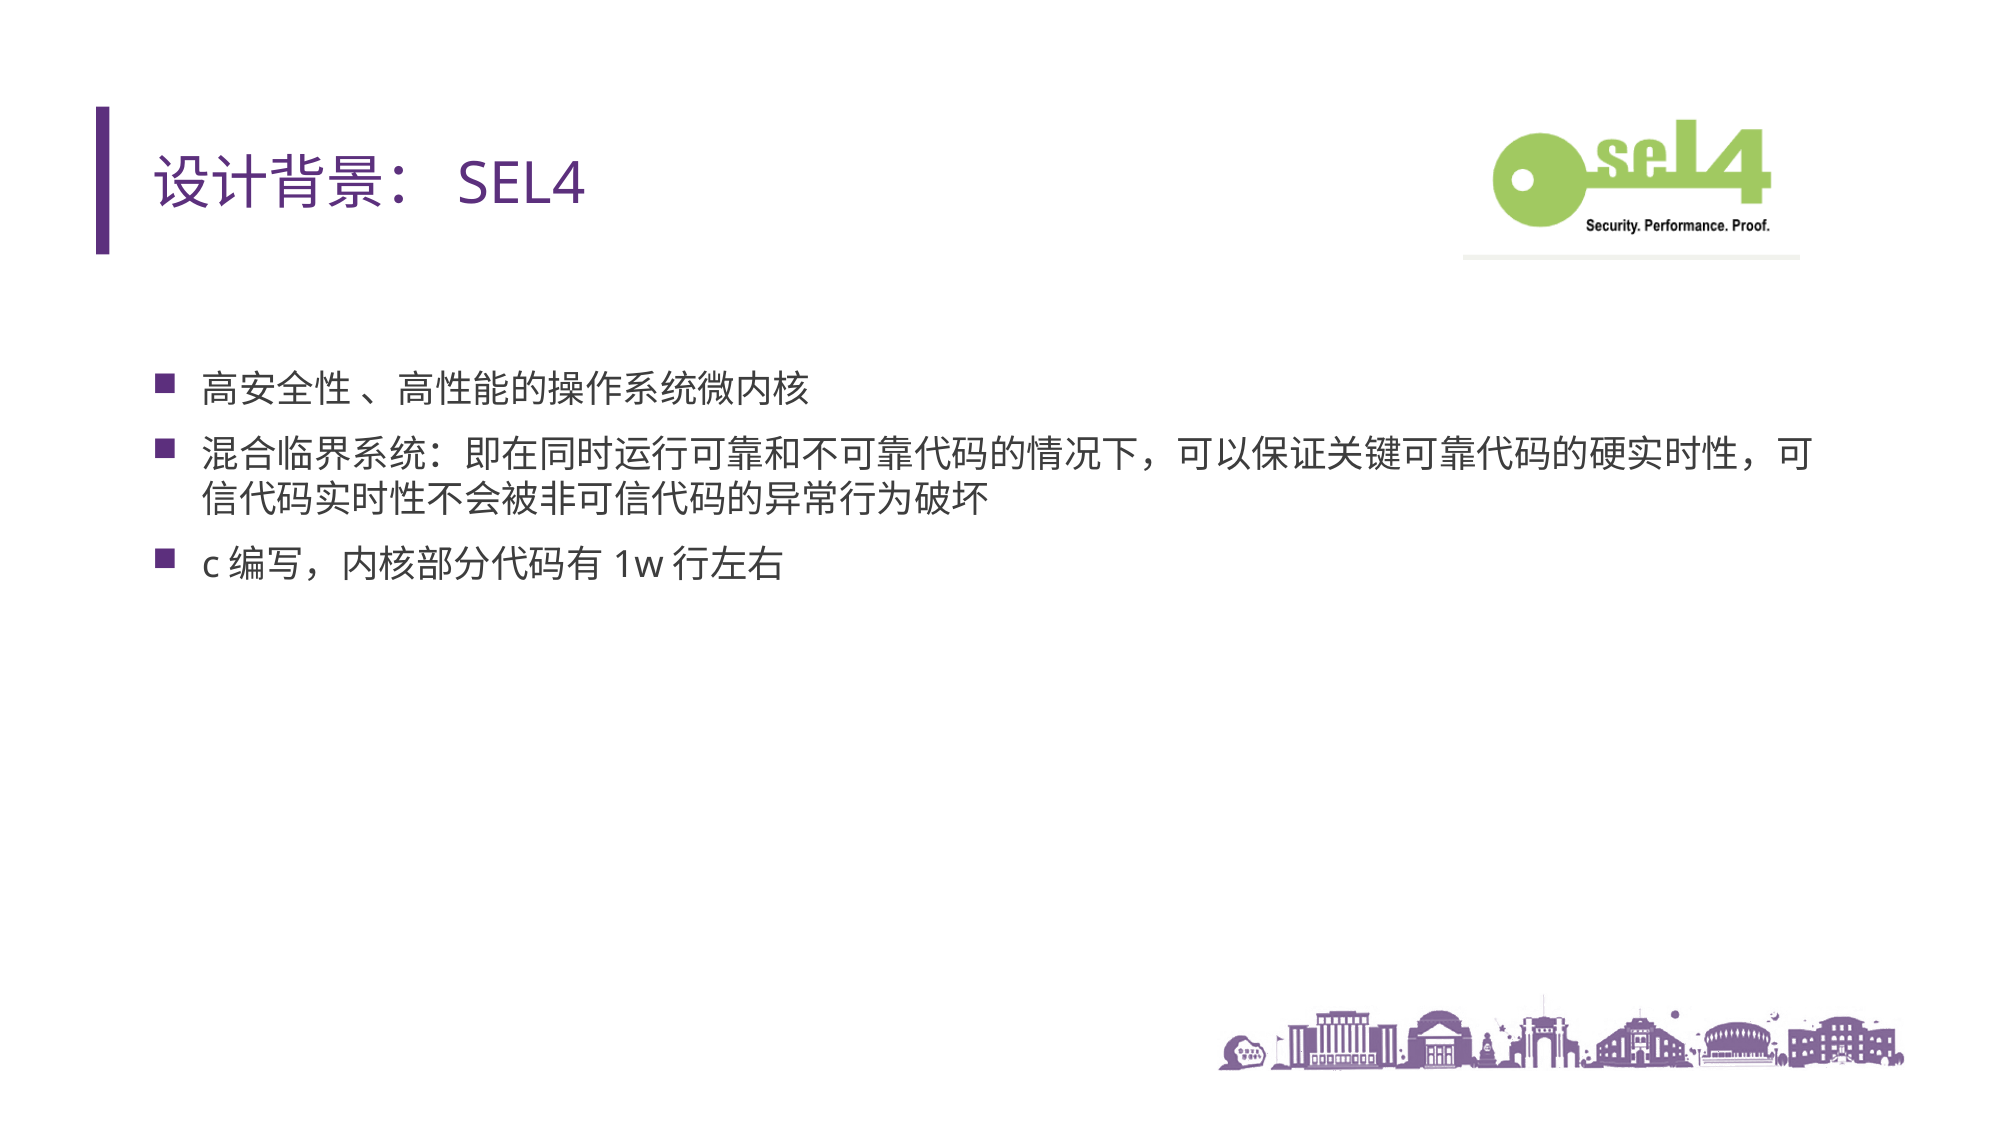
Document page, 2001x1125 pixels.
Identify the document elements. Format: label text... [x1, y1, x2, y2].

title 设计背景：sEL4 [137, 97, 1863, 264]
picture [1462, 100, 1801, 261]
list 高安全性 、高性能的操作系统微内核 混合临界系统：即在同时运行可靠和不可靠代码的情况下，可以保证关键可靠代码的硬实时性，可信代码实时性不会被非可信代码的异常行为破坏 c编写，内核部分代码有1w行左右 [136, 357, 1863, 962]
